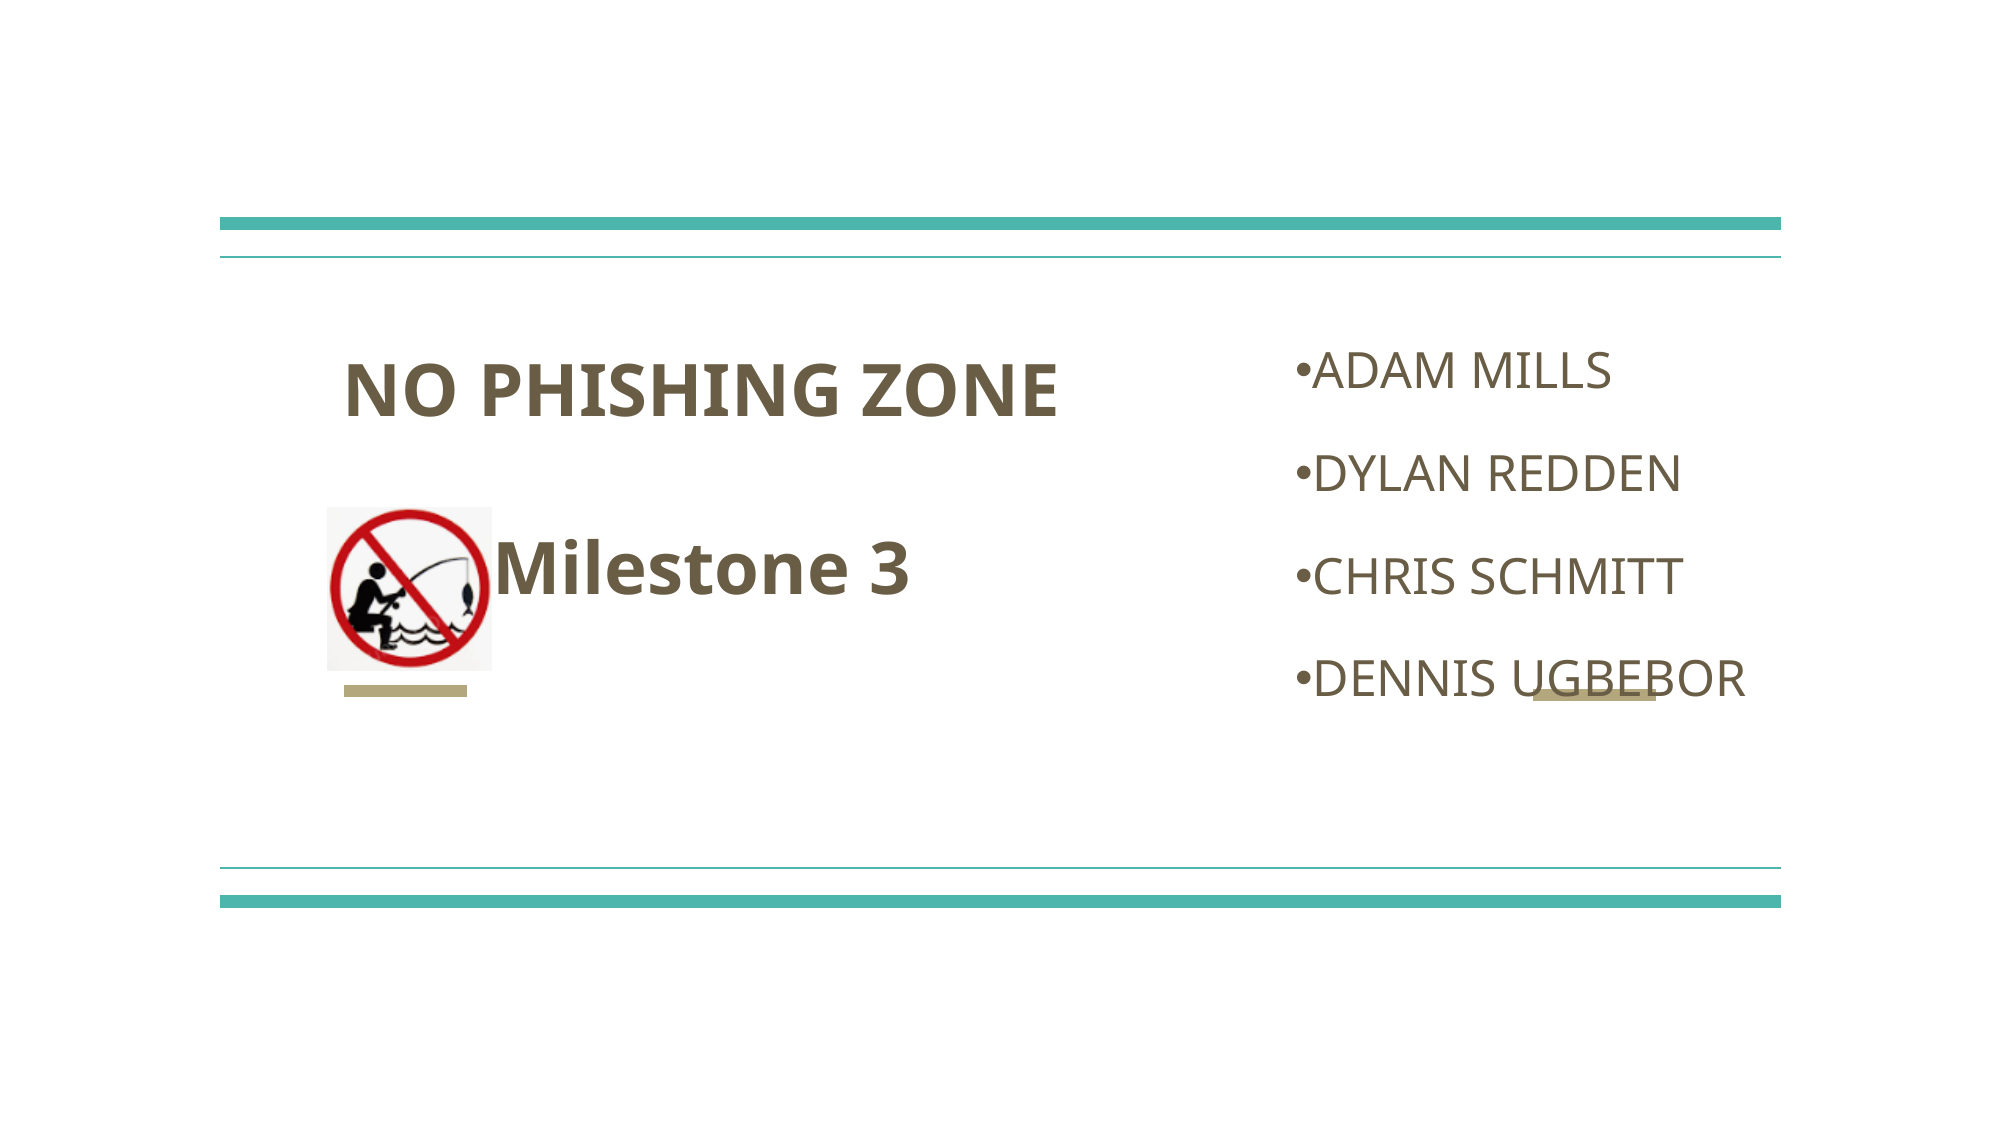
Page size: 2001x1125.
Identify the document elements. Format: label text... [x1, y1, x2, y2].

picture [327, 507, 492, 671]
subtitle ADAM MILLS DYLAN REDDEN CHRIS SCHMITT DENNIS UGBEBOR [1271, 66, 1822, 967]
title NO PHISHING ZONE Milestone 3 [267, 338, 1136, 621]
